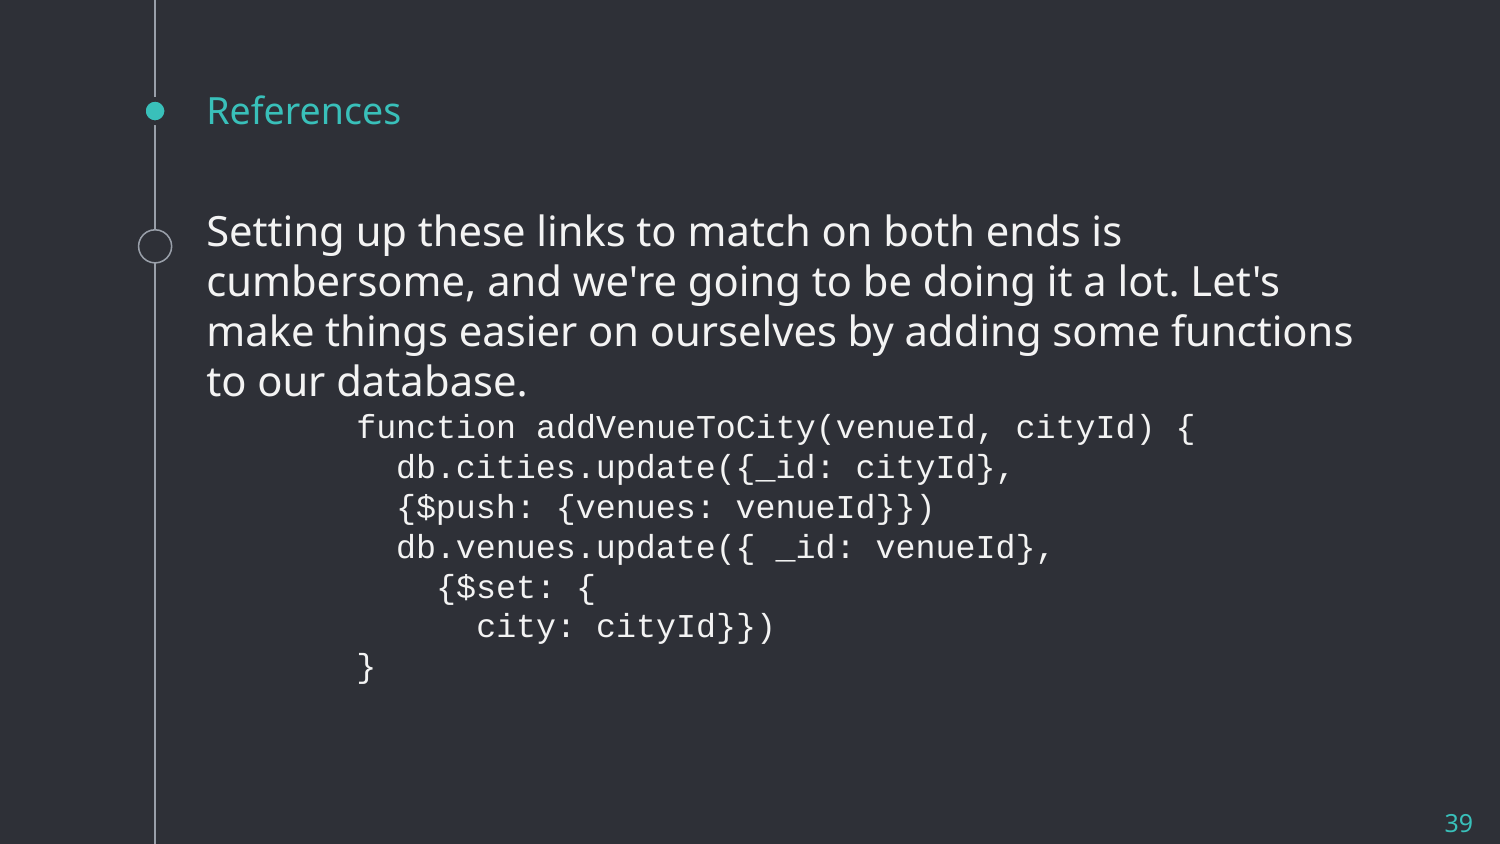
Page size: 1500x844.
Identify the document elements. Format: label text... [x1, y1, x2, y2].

list Setting up these links to match on both ends is cumbersome, and we're going to be doing it a lot. Let's make things easier on ourselves by adding some functions to our database. function addVenueToCity(venueId, cityId) { db.cities.update({_id: cityId}, {$push: {venues: venueId}}) db.venues.update({ _id: venueId}, {$set: { city: cityId}}) } [191, 189, 1399, 802]
slide_number 39 [1398, 792, 1489, 844]
title References [191, 90, 1317, 147]
